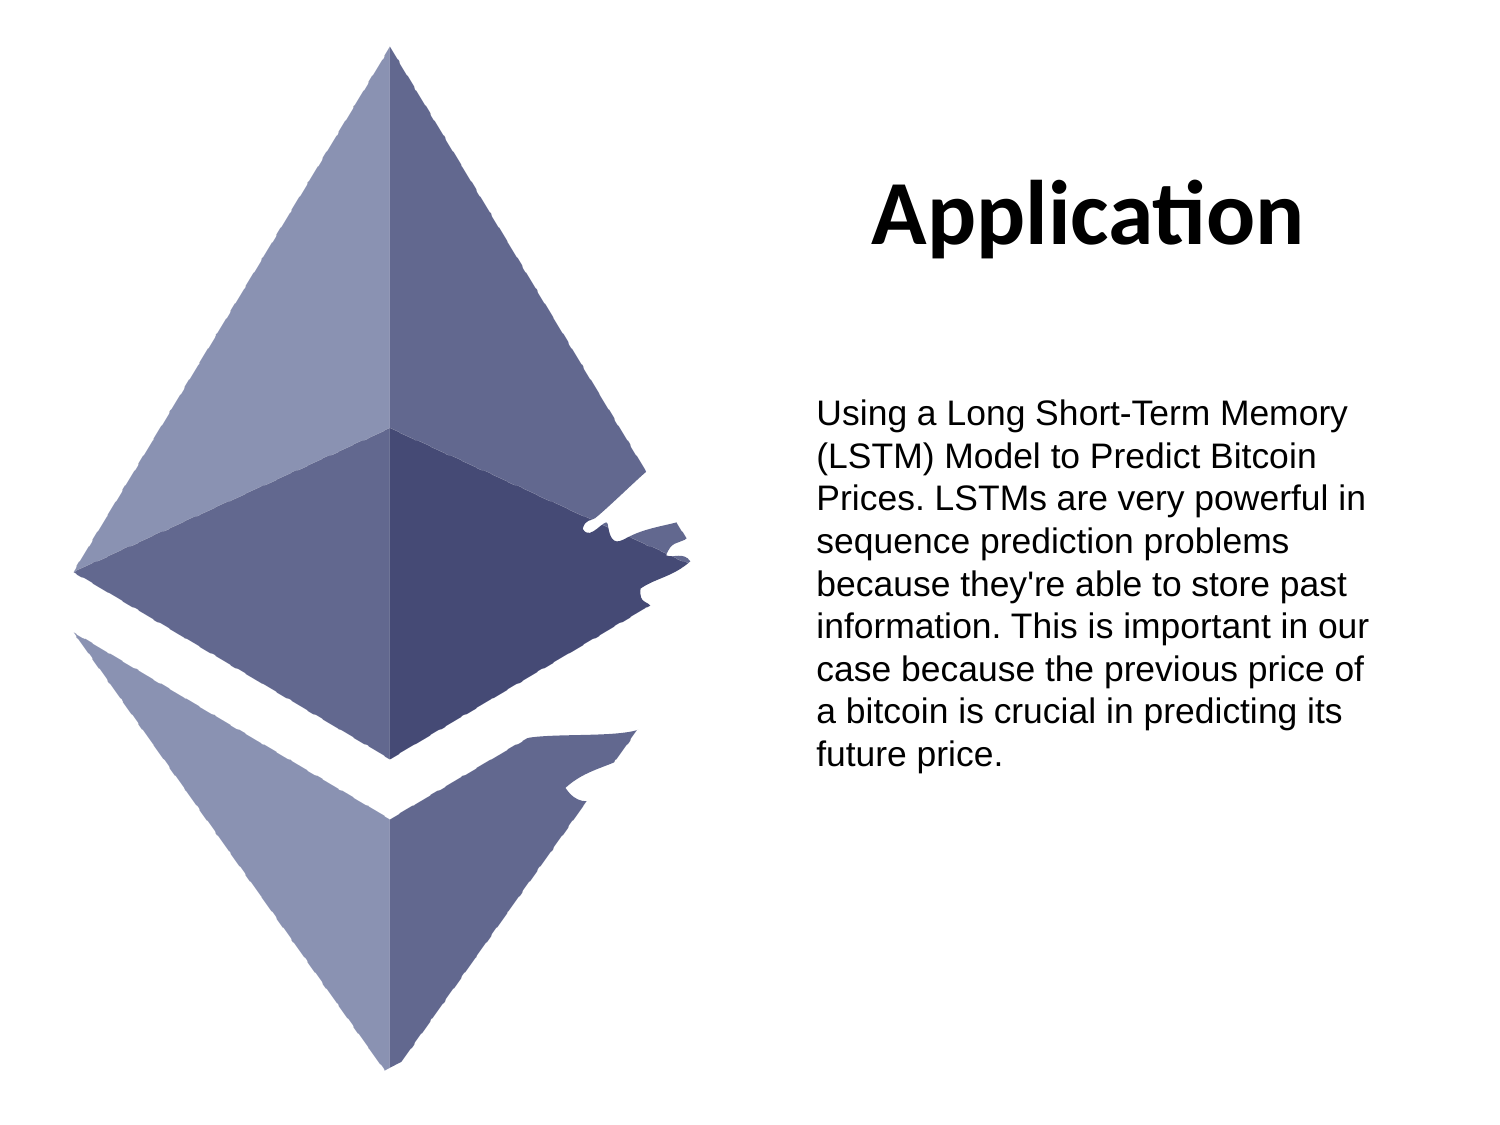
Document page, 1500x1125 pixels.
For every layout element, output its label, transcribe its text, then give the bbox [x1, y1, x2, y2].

text_box [754, 0, 1500, 1125]
title Application [801, 59, 1397, 357]
picture [0, 0, 753, 1125]
list Using a Long Short-Term Memory (LSTM) Model to Predict Bitcoin Prices. LSTMs are very powerful in sequence prediction problems because they're able to store past information. This is important in our case because the previous price of a bitcoin is crucial in predicting its future price. [801, 382, 1397, 1014]
